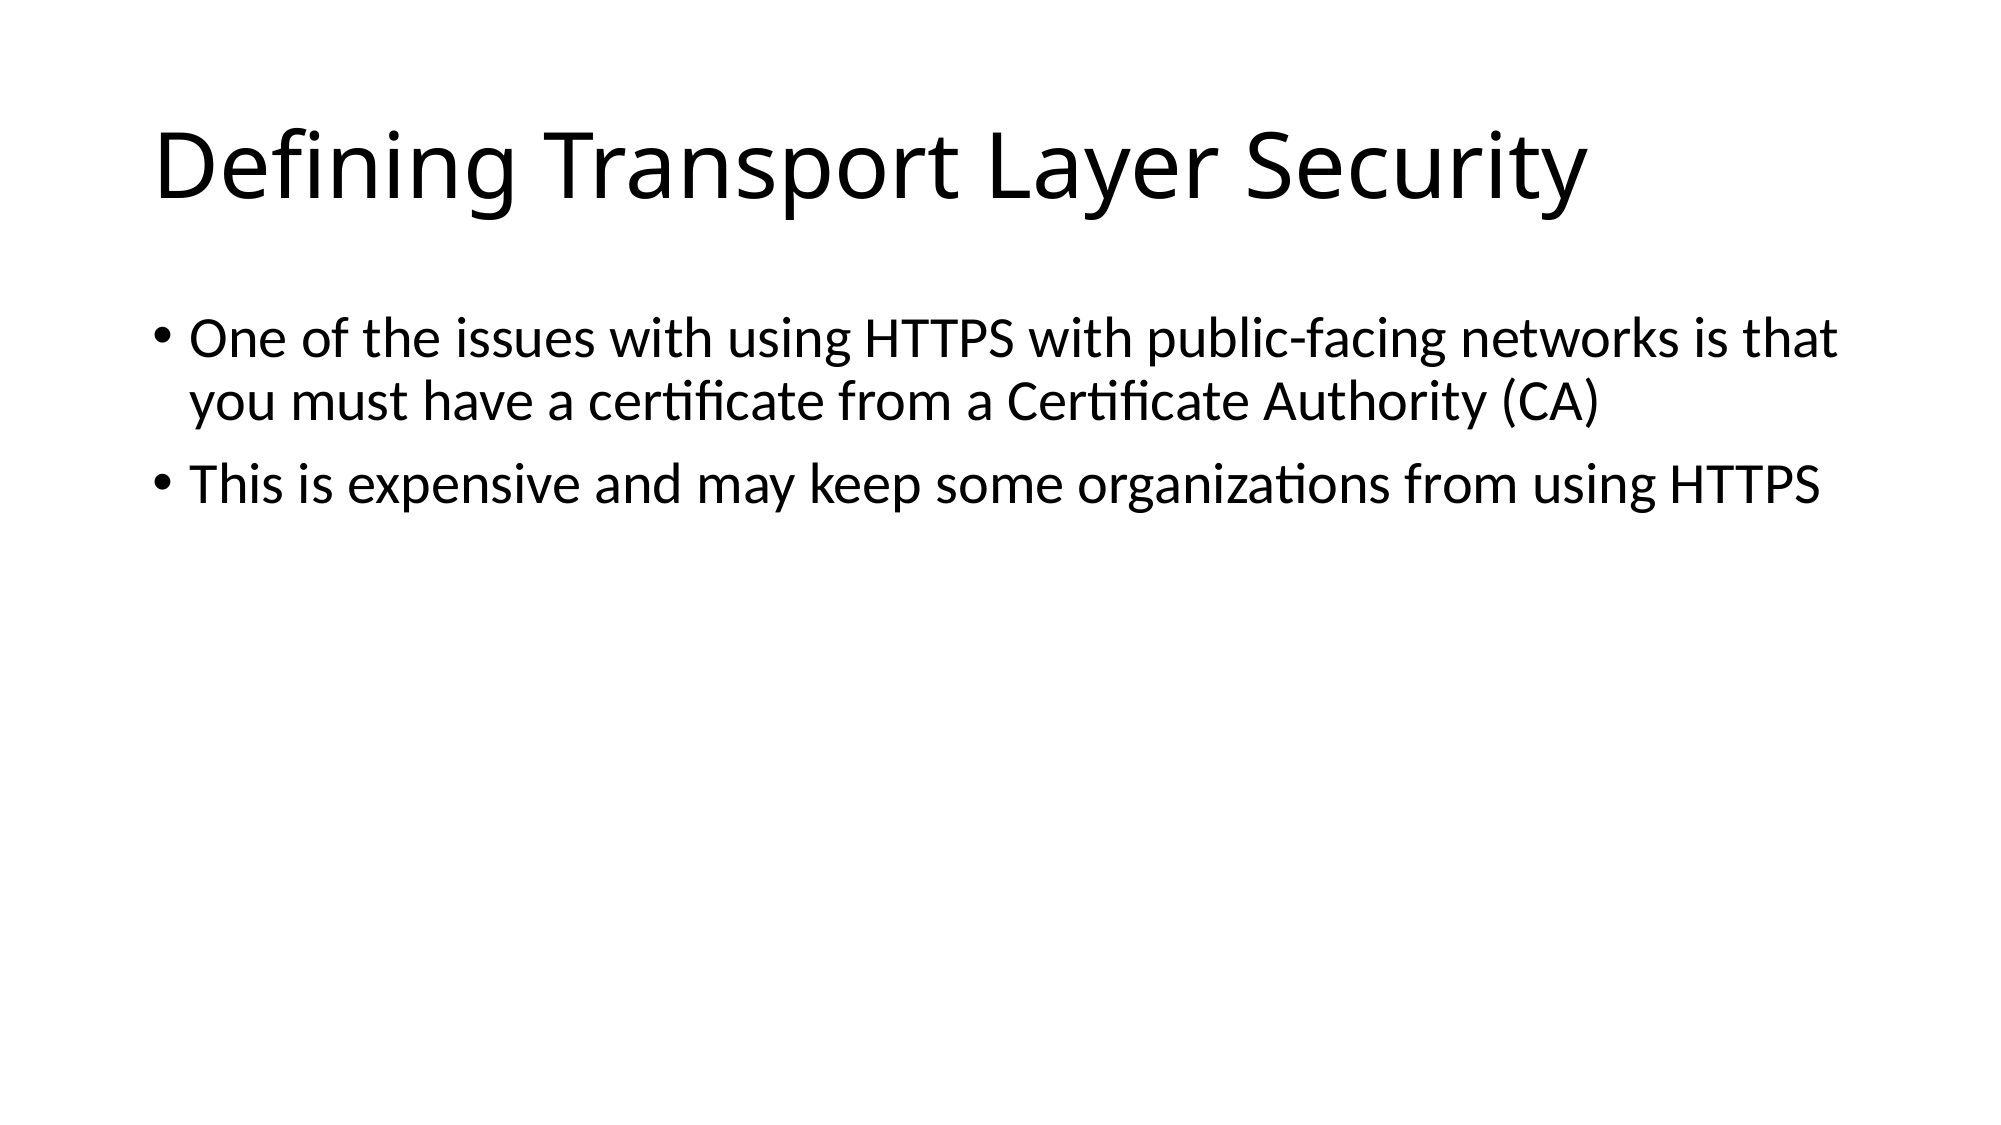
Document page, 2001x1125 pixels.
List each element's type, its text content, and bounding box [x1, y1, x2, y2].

title Defining Transport Layer Security [137, 59, 1863, 278]
list One of the issues with using HTTPS with public-facing networks is that you must have a certificate from a Certificate Authority (CA) This is expensive and may keep some organizations from using HTTPS [137, 299, 1863, 1014]
